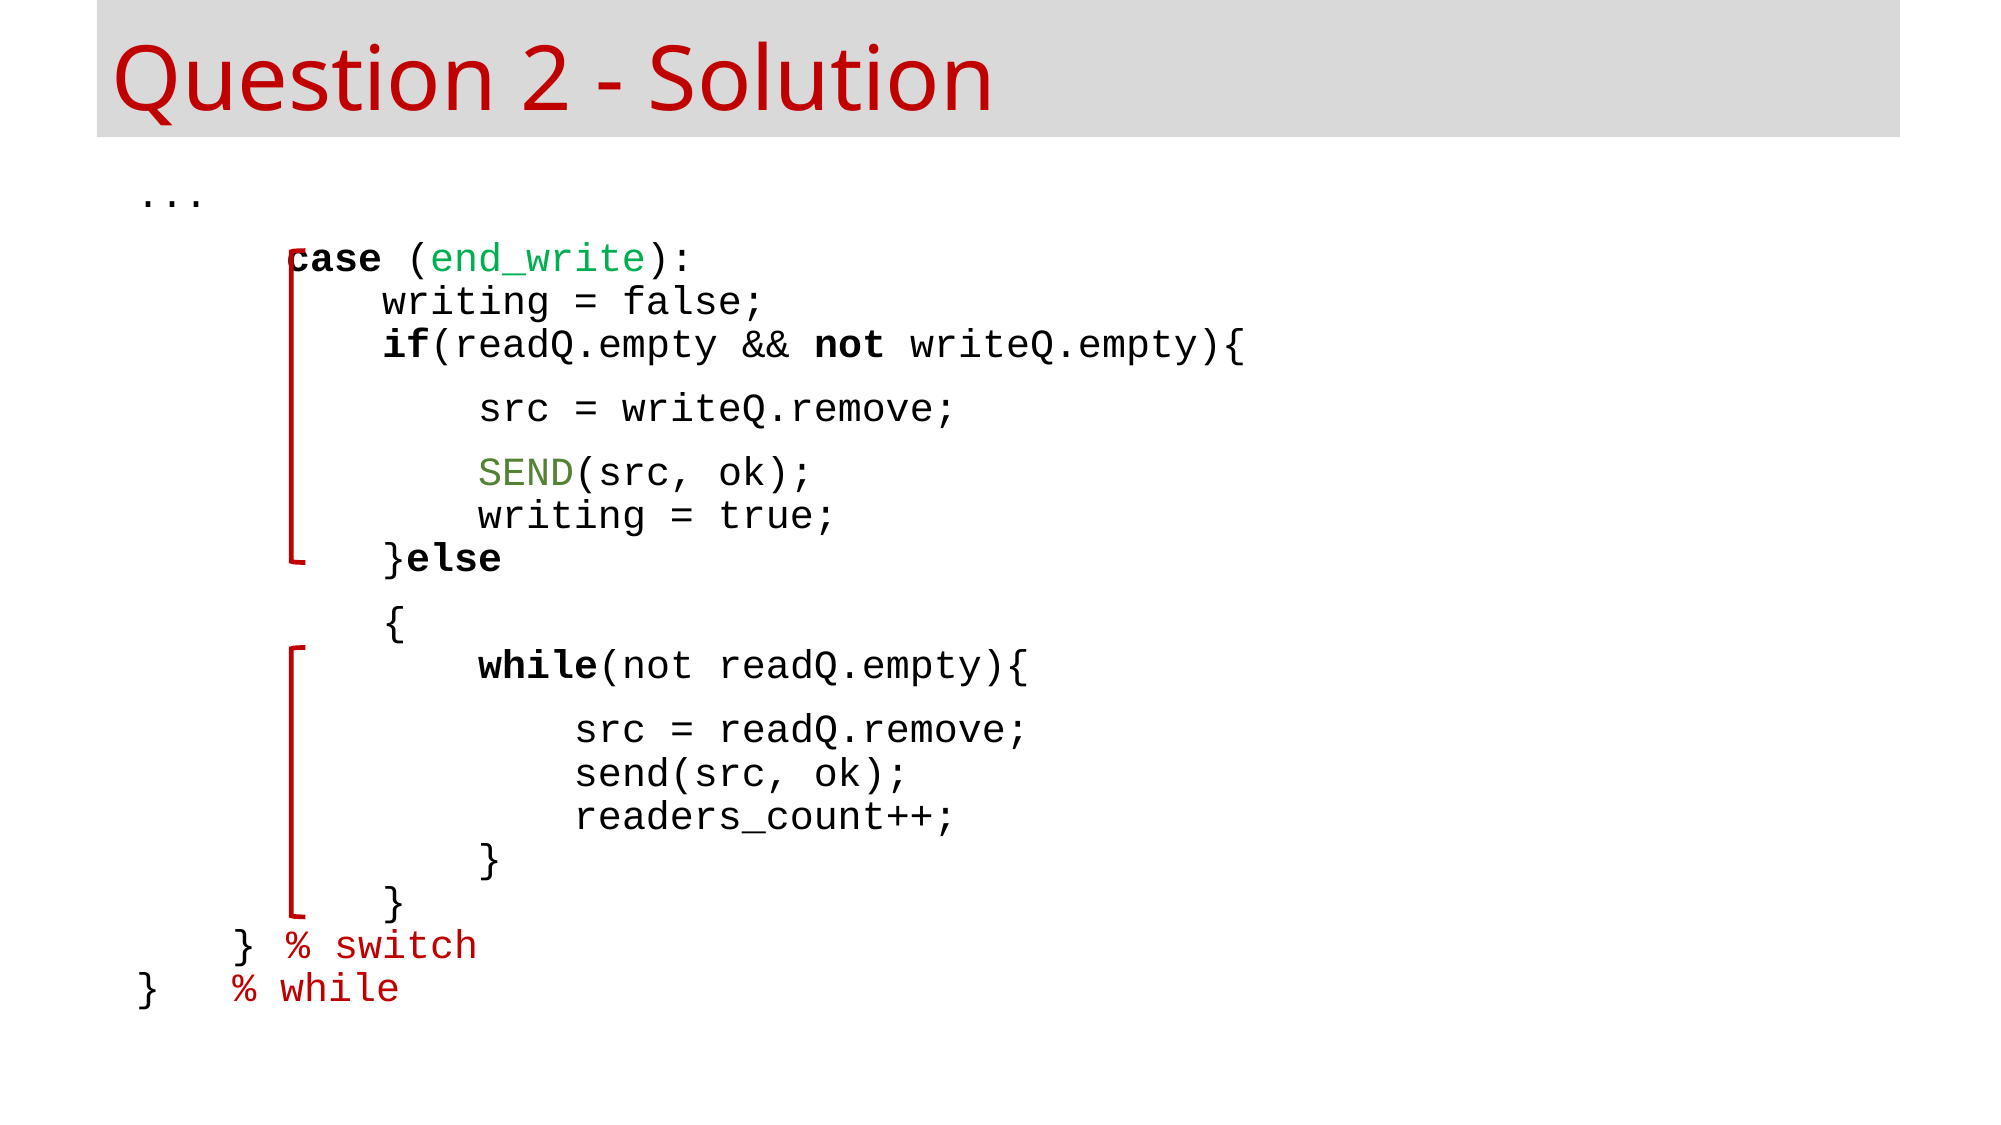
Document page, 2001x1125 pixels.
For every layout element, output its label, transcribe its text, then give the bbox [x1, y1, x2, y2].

text_box [290, 646, 306, 918]
text_box [290, 250, 306, 564]
title Question 2 - Solution [96, 0, 1900, 138]
subtitle ... case (end_write): writing = false; if(readQ.empty && not writeQ.empty){ src = writeQ.remove; SEND(src, ok); writing = true; }else { while(not readQ.empty){ src = readQ.remove; send(src, ok); readers_count++; } } } % switch } % while [121, 165, 1879, 1102]
